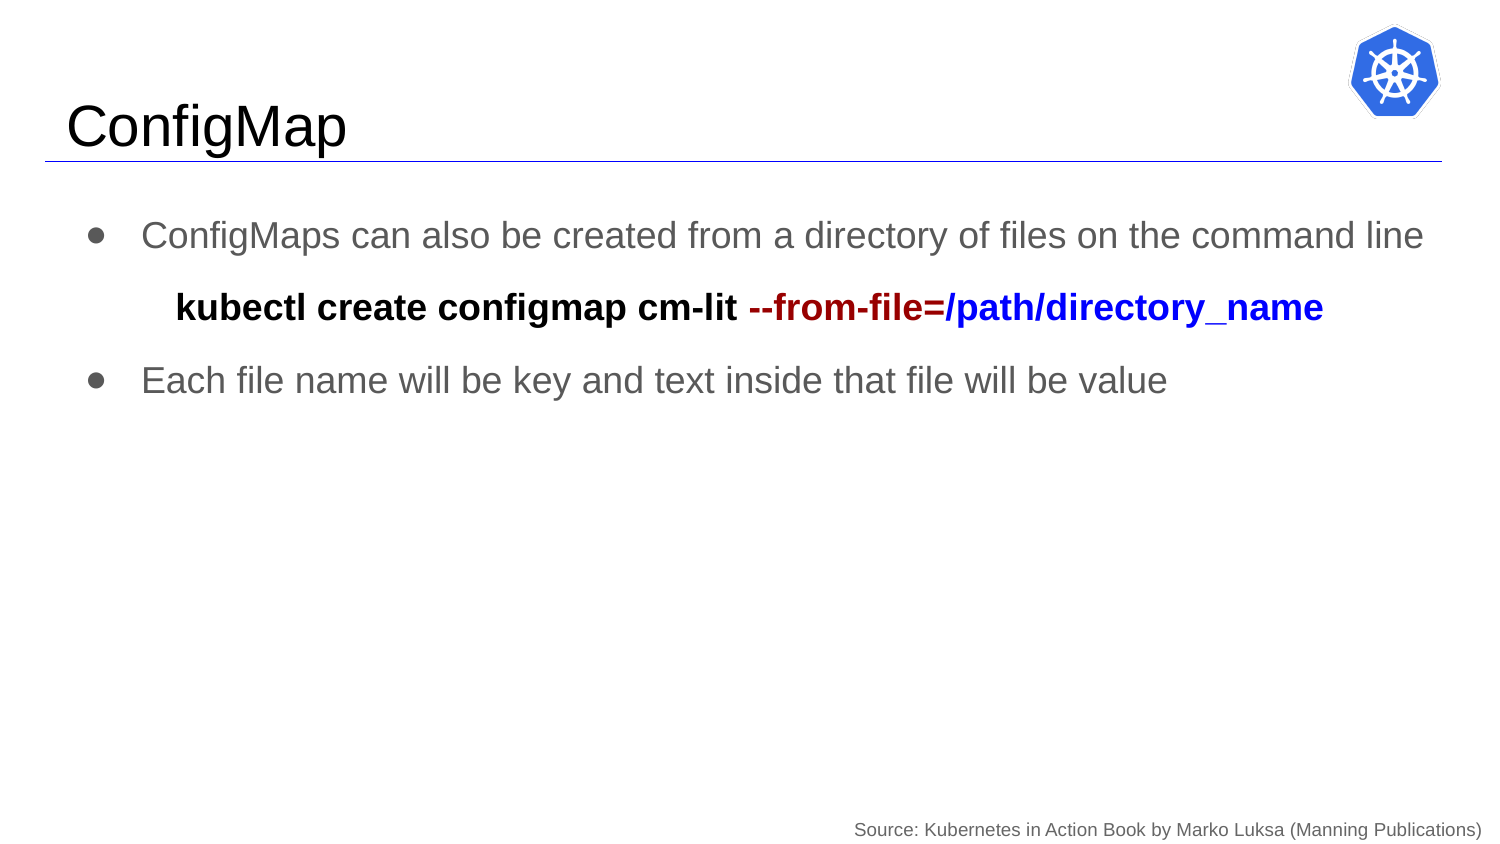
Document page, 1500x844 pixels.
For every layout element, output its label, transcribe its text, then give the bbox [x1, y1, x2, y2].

picture [1348, 24, 1441, 72]
list ConfigMaps can also be created from a directory of files on the command line kubectl create configmap cm-lit --from-file=/path/directory_name Each file name will be key and text inside that file will be value [51, 189, 1449, 750]
title ConfigMap [51, 72, 1449, 167]
